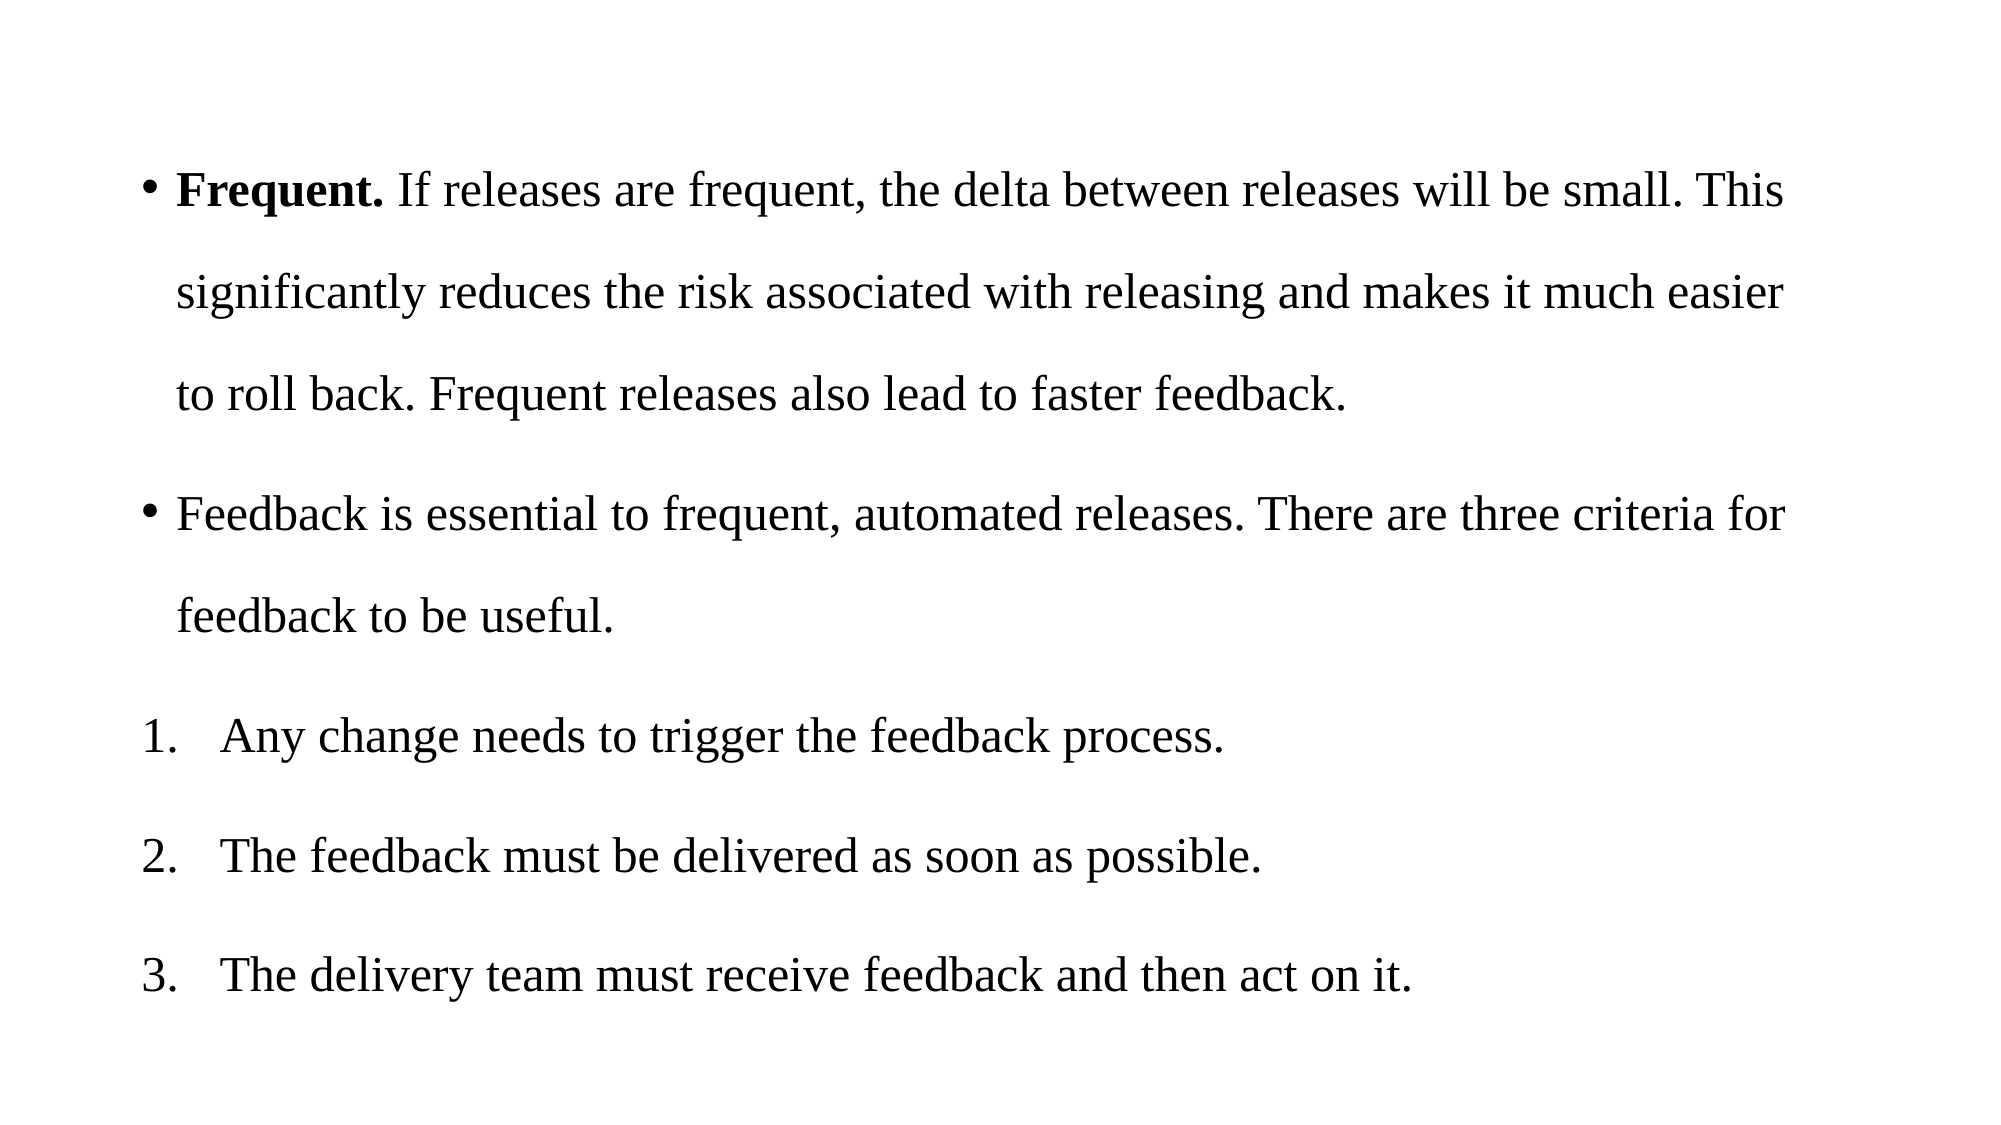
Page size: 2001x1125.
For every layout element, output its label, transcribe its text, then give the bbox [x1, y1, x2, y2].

list Frequent. If releases are frequent, the delta between releases will be small. This significantly reduces the risk associated with releasing and makes it much easier to roll back. Frequent releases also lead to faster feedback. Feedback is essential to frequent, automated releases. There are three criteria for feedback to be useful. Any change needs to trigger the feedback process. The feedback must be delivered as soon as possible. The delivery team must receive feedback and then act on it. [126, 106, 1852, 1012]
